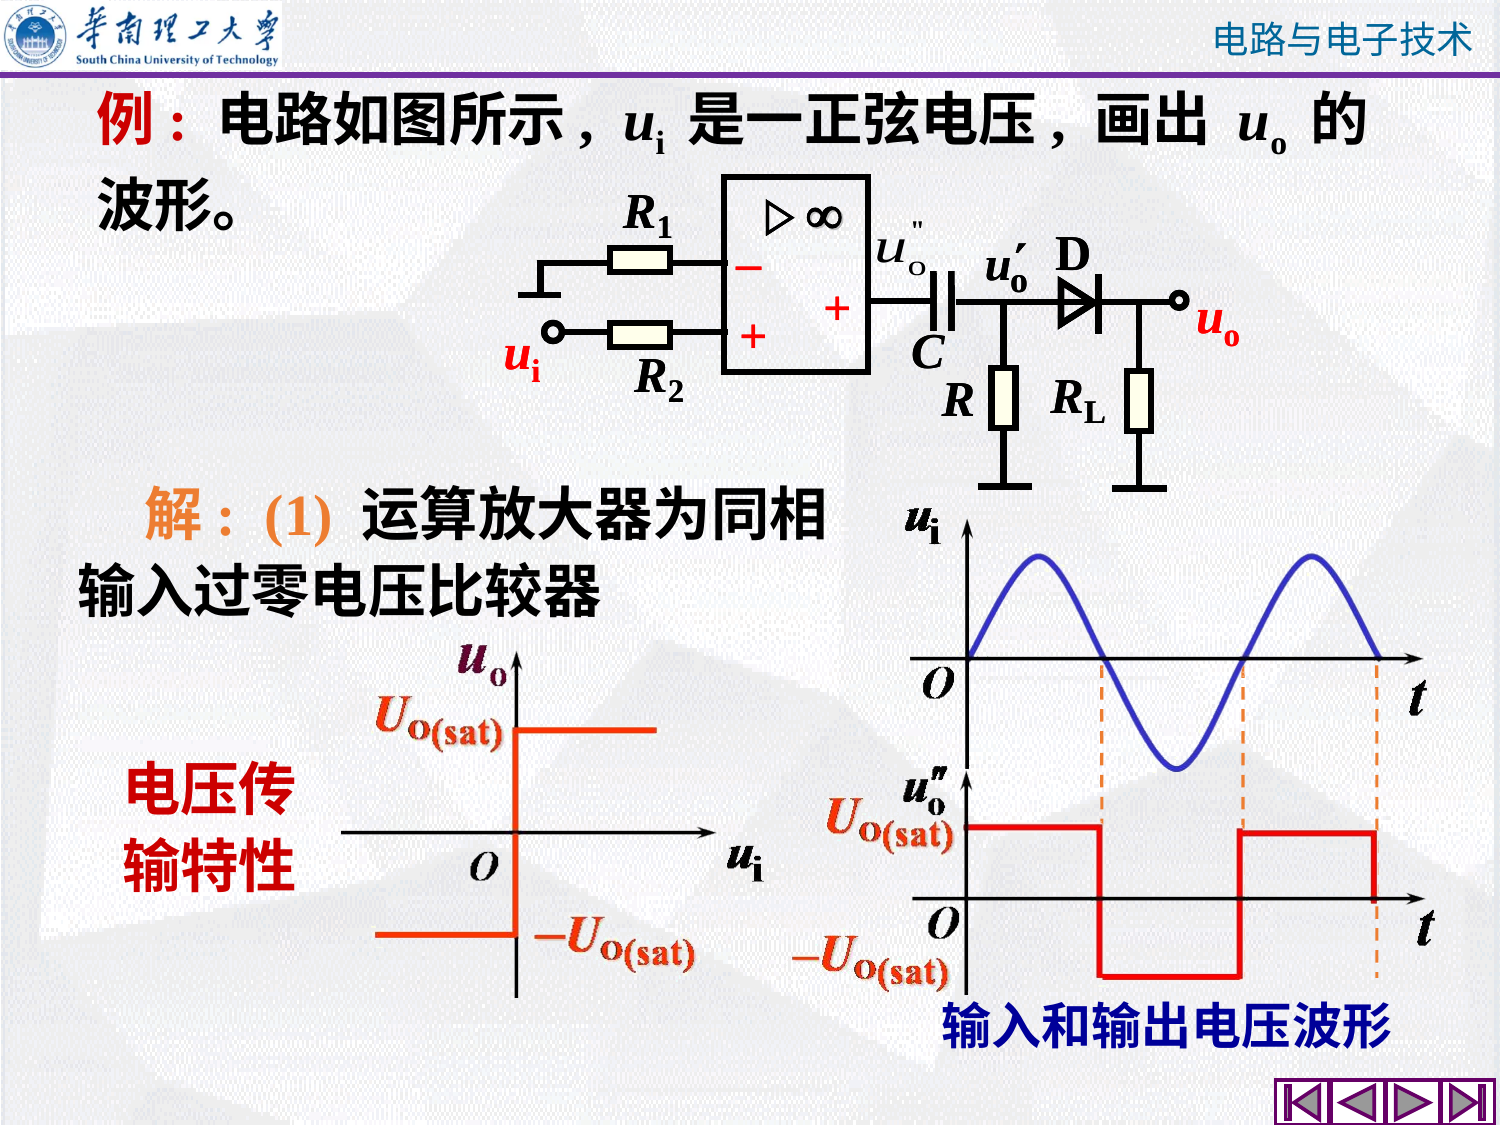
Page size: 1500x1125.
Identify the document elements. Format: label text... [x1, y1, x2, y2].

text_box 例: 电路如图所示, ui 是一正弦电压, 画出 uo 的波形。 [81, 66, 1440, 246]
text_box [866, 209, 939, 288]
picture [1, 78, 1500, 1125]
text_box 输入和输出电压波形 [927, 997, 1407, 1063]
text_box 解: (1) 运算放大器为同相输入过零电压比较器 [62, 462, 845, 632]
text_box 电压传 输特性 [107, 737, 312, 907]
picture [1, 0, 1500, 72]
